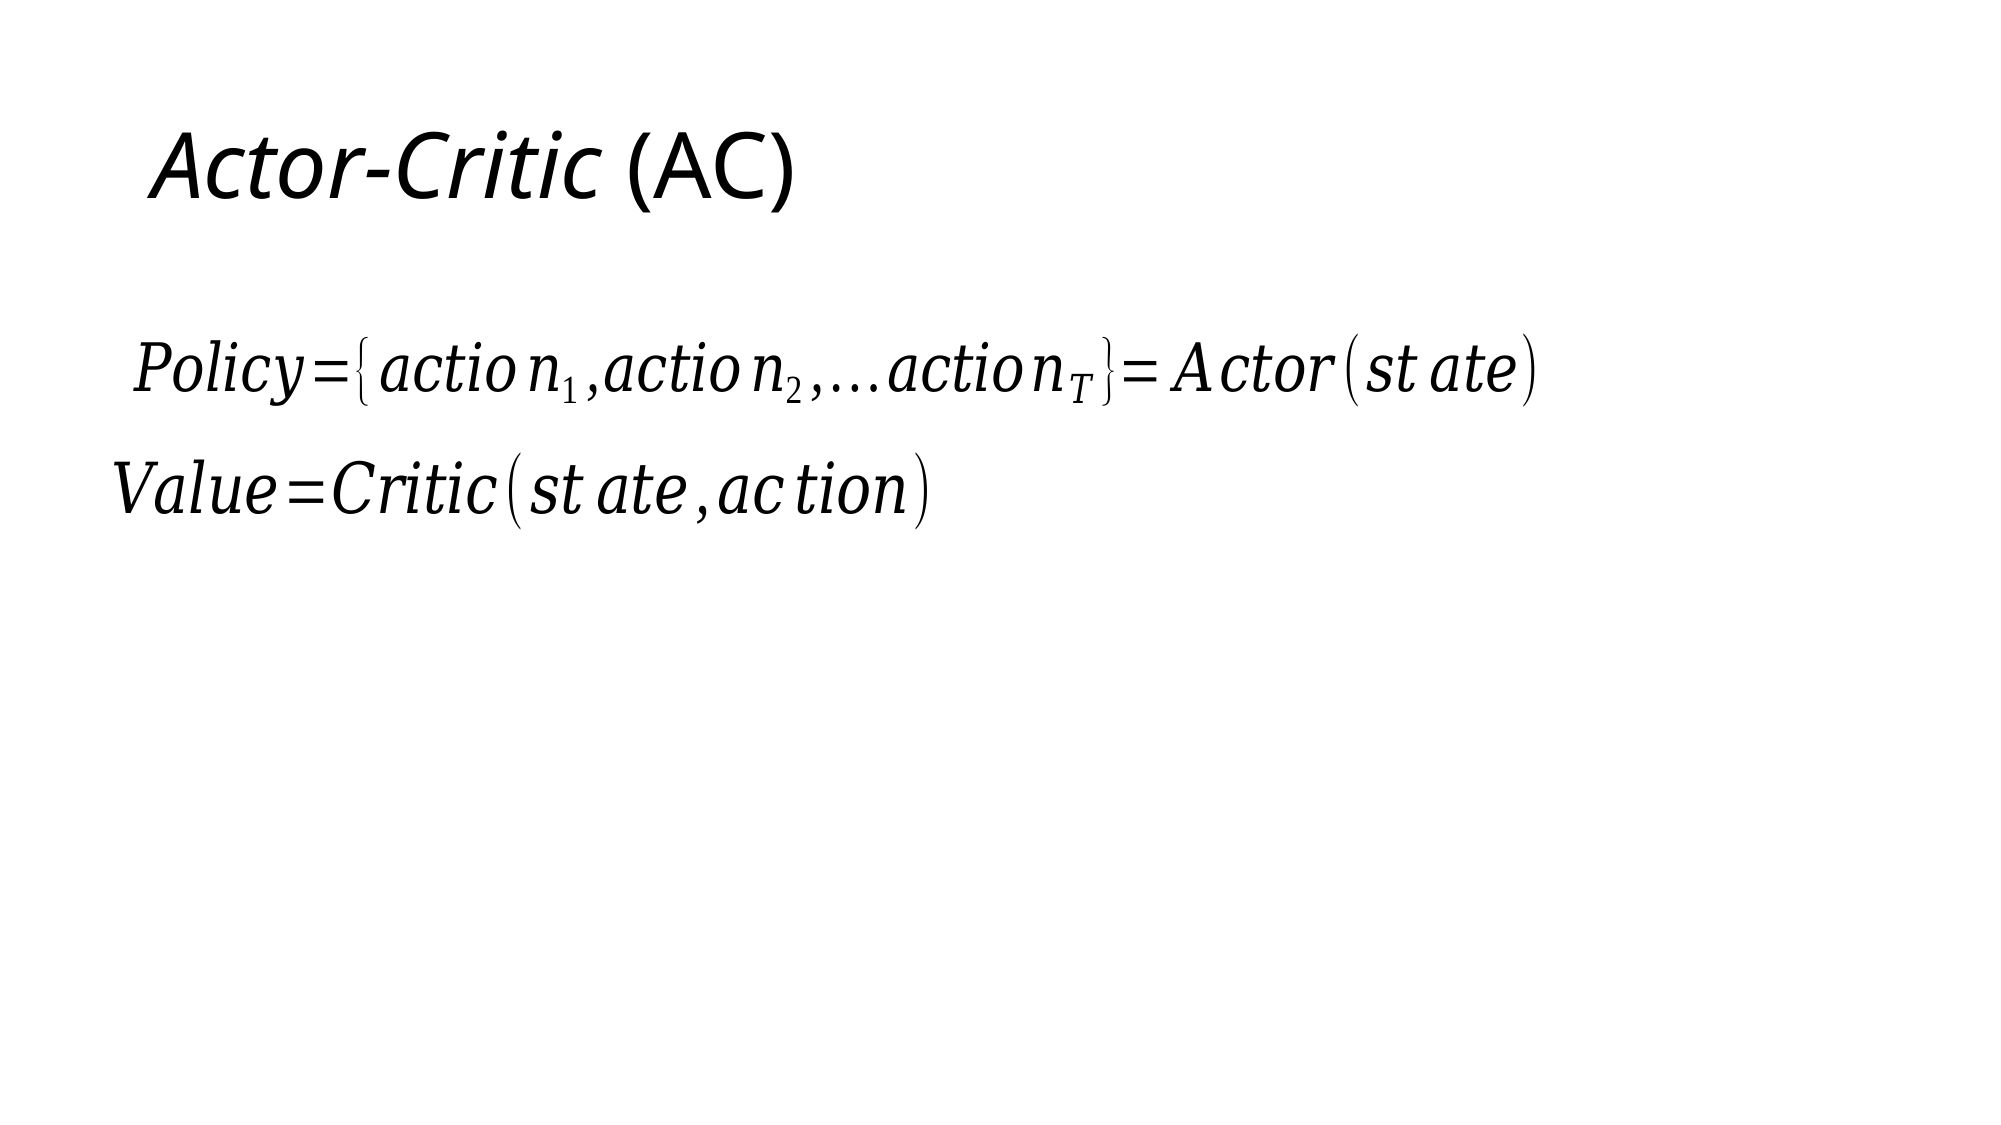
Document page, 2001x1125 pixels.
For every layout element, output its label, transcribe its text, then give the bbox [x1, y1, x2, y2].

title Actor-Critic (AC) [137, 59, 1863, 278]
